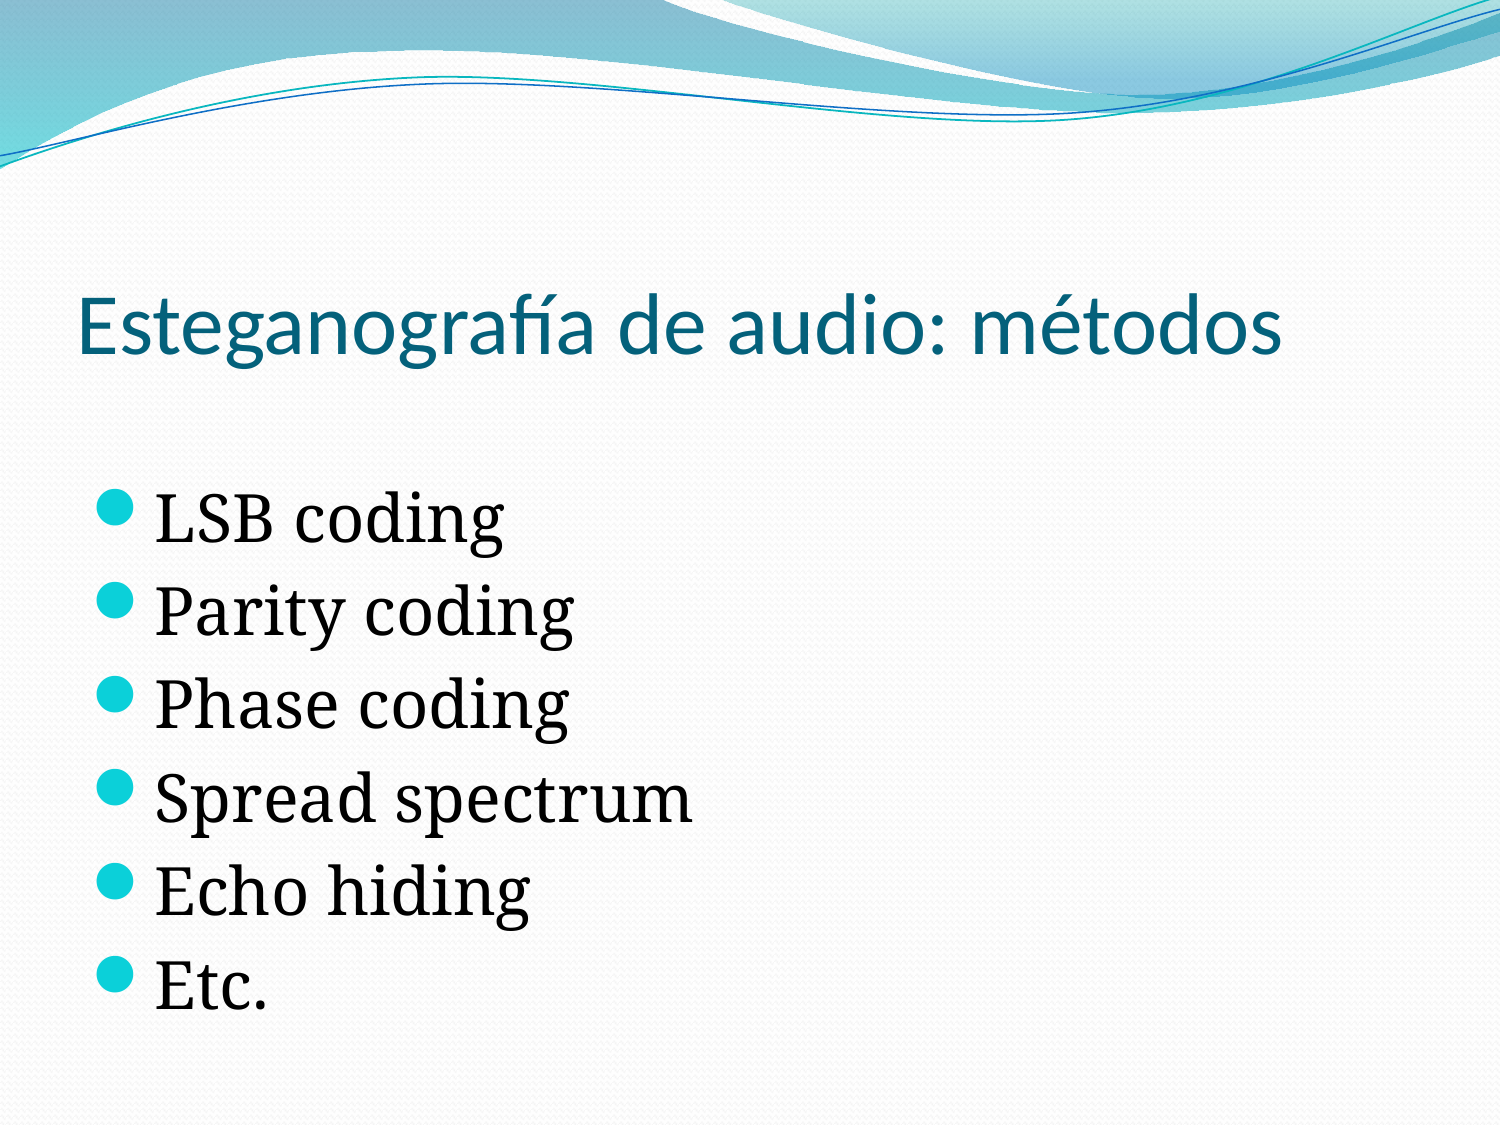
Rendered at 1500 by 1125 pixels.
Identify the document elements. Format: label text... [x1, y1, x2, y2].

list LSB coding Parity coding Phase coding Spread spectrum Echo hiding Etc. [76, 468, 1427, 1059]
title Esteganografía de audio: métodos [76, 184, 1427, 372]
